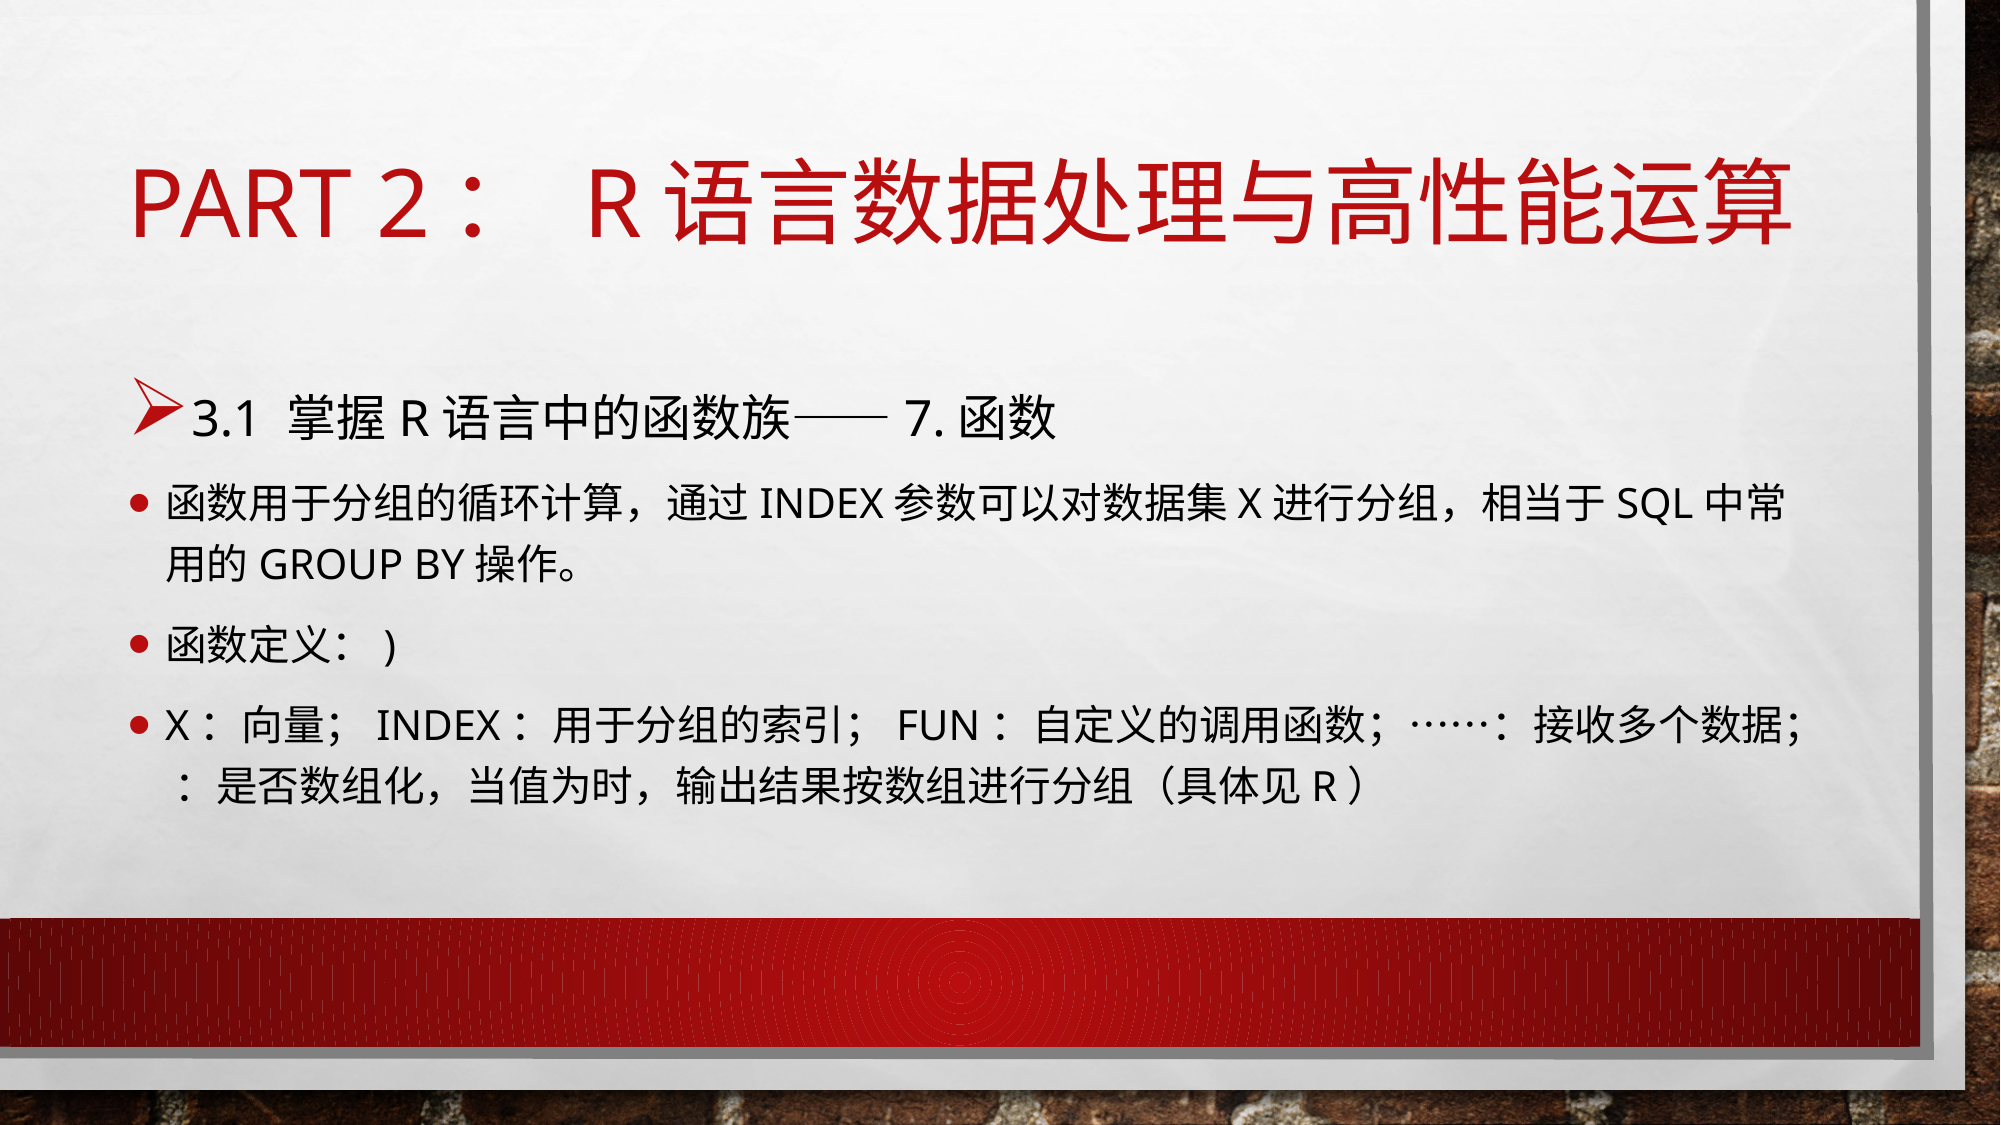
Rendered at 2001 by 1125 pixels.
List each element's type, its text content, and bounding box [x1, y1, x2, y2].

title Part 2： R语言数据处理与高性能运算 [112, 112, 1838, 302]
picture [0, 0, 2000, 1125]
